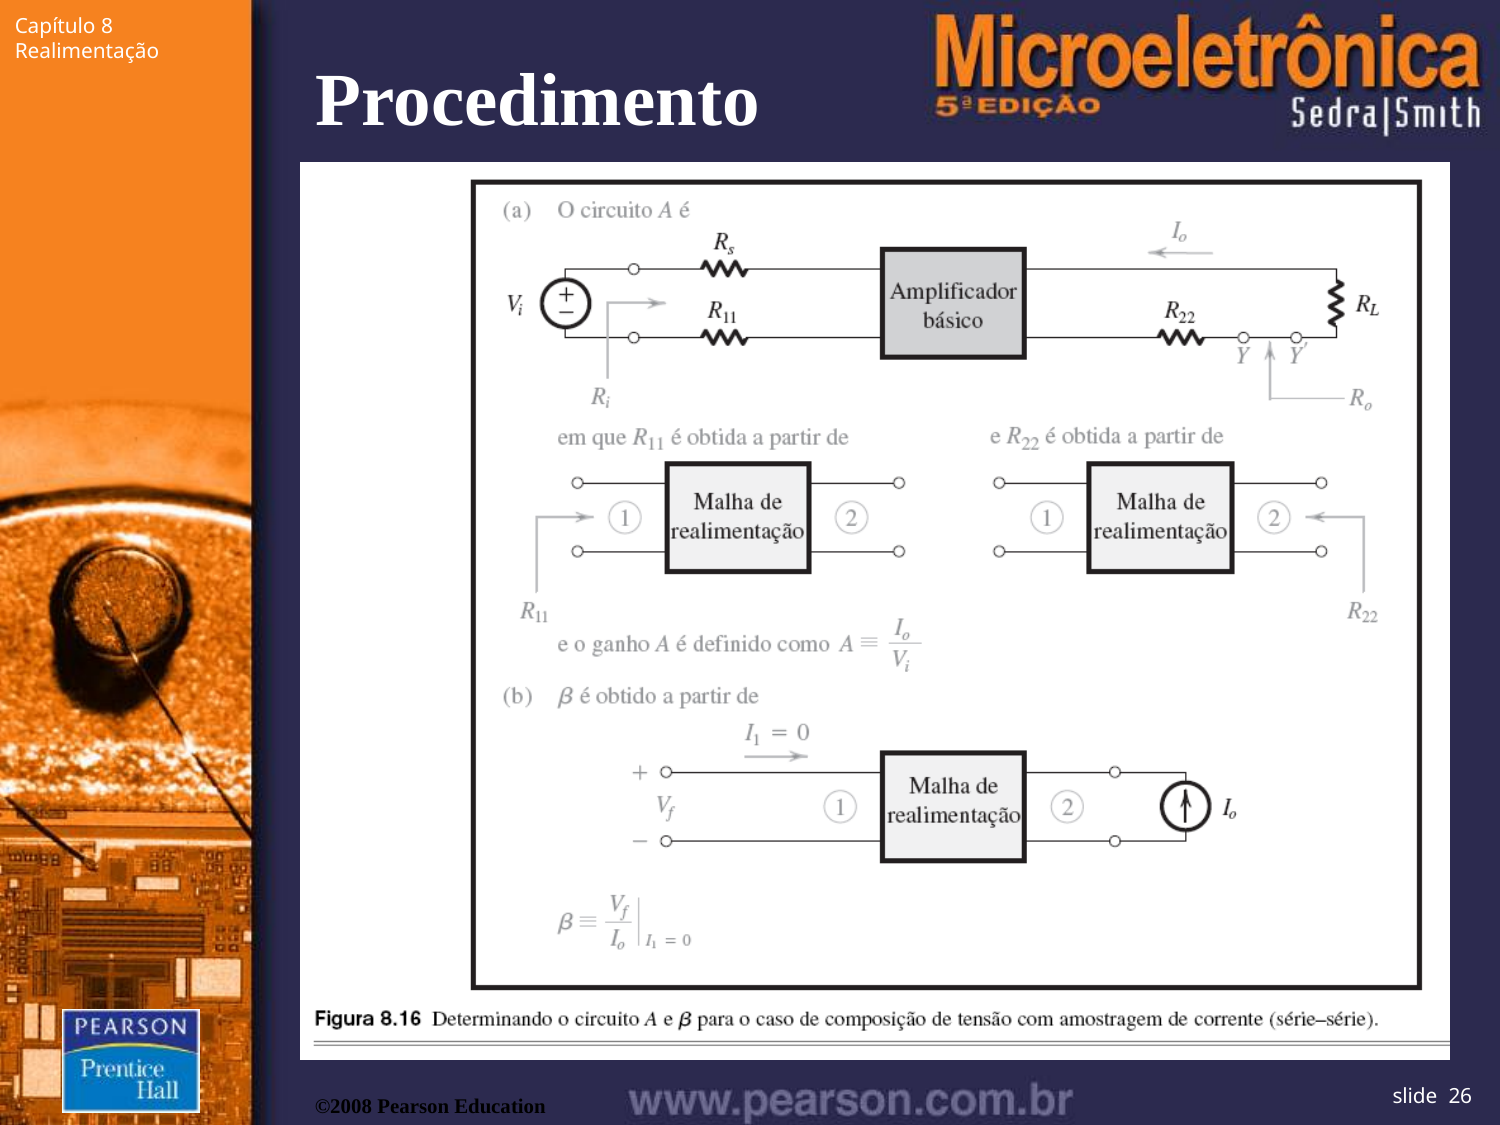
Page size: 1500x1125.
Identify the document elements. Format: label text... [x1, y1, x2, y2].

picture [0, 0, 1500, 1125]
text_box Procedimento [301, 42, 869, 148]
